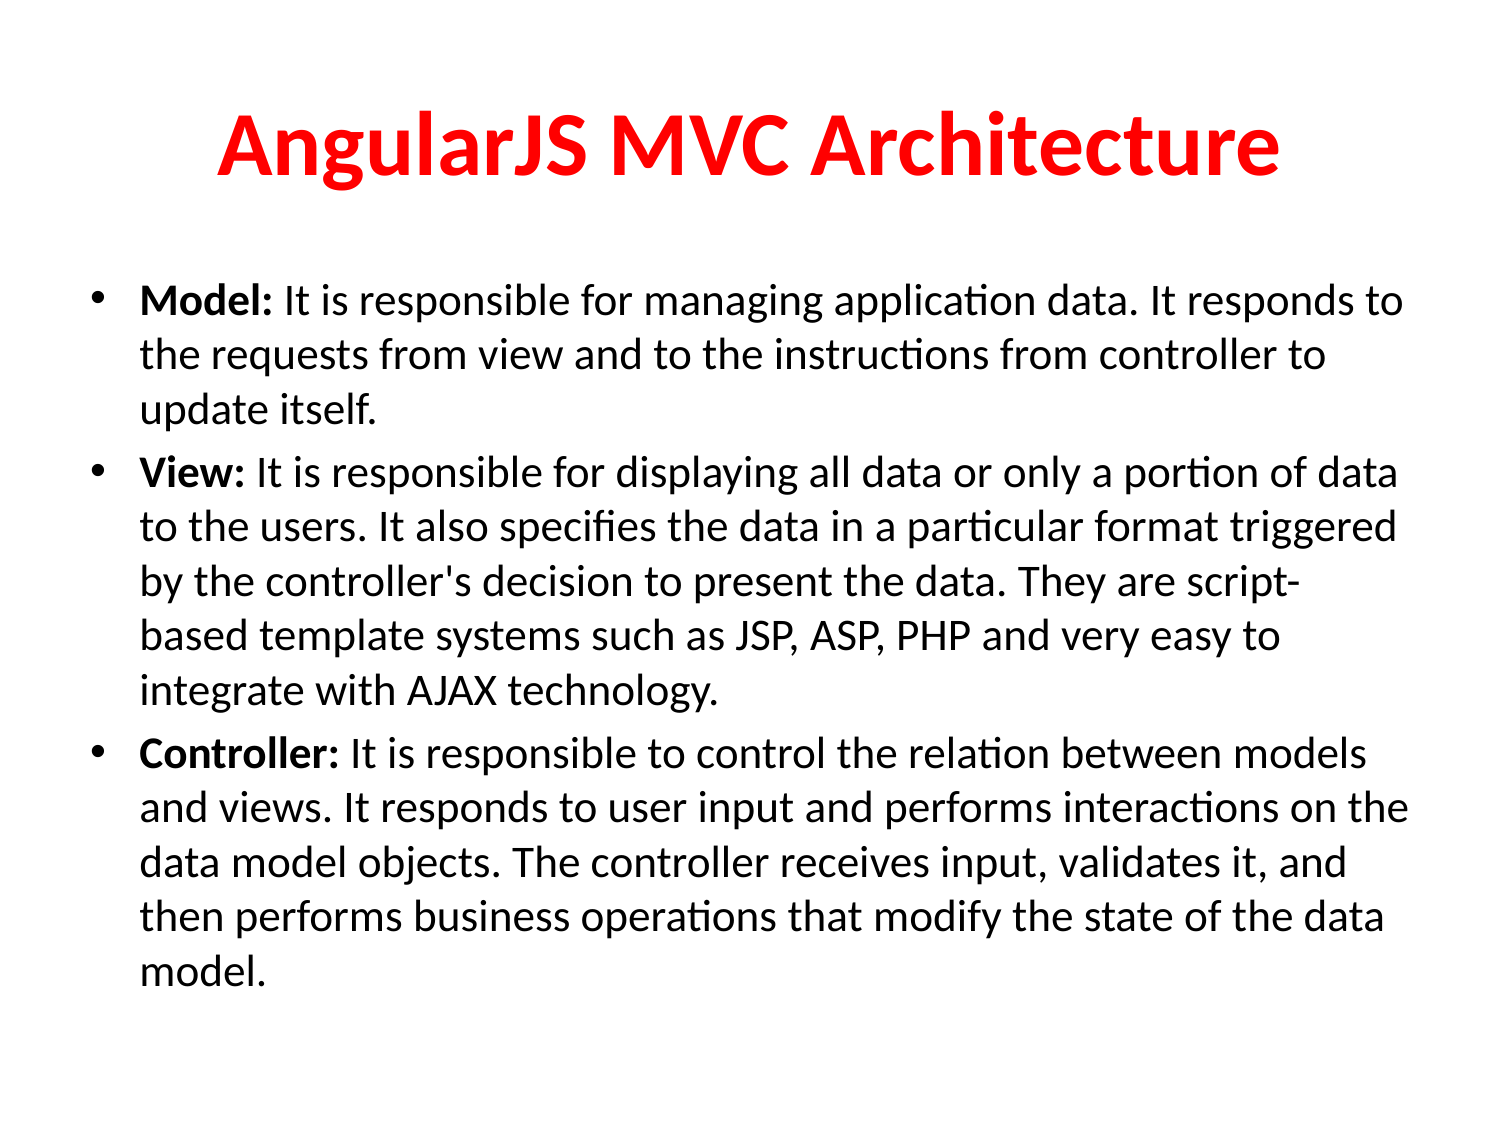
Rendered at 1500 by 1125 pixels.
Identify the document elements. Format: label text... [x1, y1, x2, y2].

list Model: It is responsible for managing application data. It responds to the requests from view and to the instructions from controller to update itself. View: It is responsible for displaying all data or only a portion of data to the users. It also specifies the data in a particular format triggered by the controller's decision to present the data. They are script-based template systems such as JSP, ASP, PHP and very easy to integrate with AJAX technology. Controller: It is responsible to control the relation between models and views. It responds to user input and performs interactions on the data model objects. The controller receives input, validates it, and then performs business operations that modify the state of the data model. [75, 262, 1425, 1005]
title AngularJS MVC Architecture [75, 45, 1425, 233]
